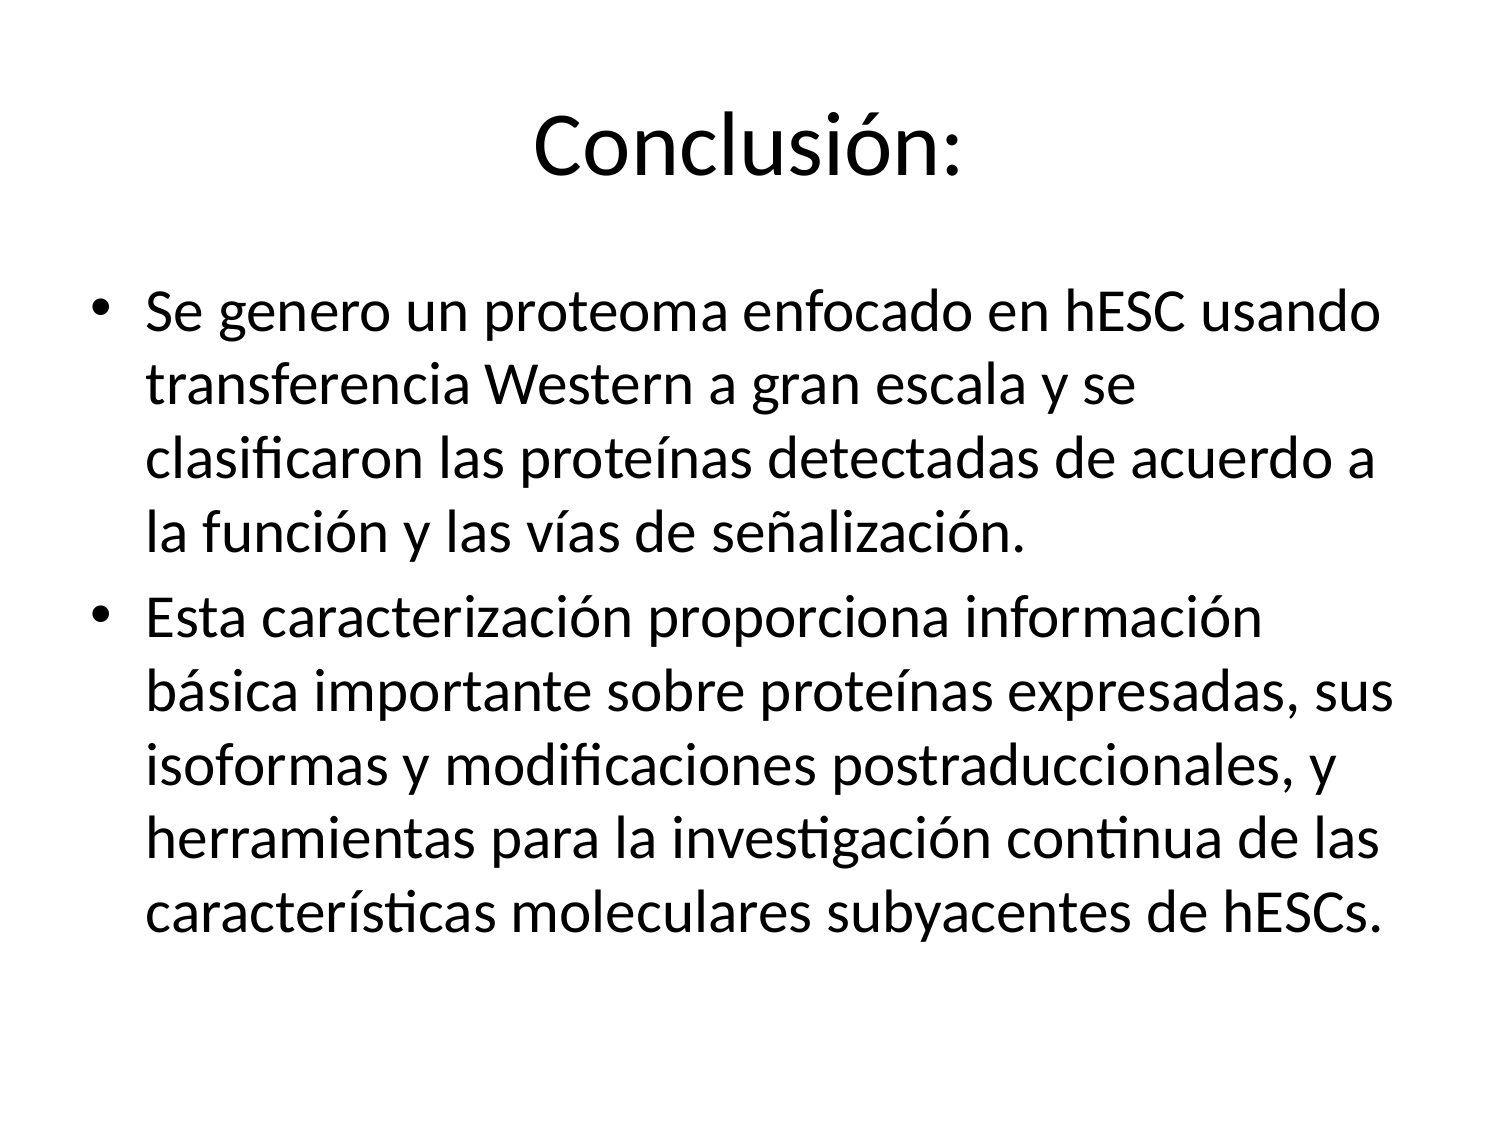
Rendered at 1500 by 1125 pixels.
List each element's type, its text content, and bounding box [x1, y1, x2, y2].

list Se genero un proteoma enfocado en hESC usando transferencia Western a gran escala y se clasificaron las proteínas detectadas de acuerdo a la función y las vías de señalización. Esta caracterización proporciona información básica importante sobre proteínas expresadas, sus isoformas y modificaciones postraduccionales, y herramientas para la investigación continua de las características moleculares subyacentes de hESCs. [75, 262, 1425, 1005]
title Conclusión: [75, 45, 1425, 233]
